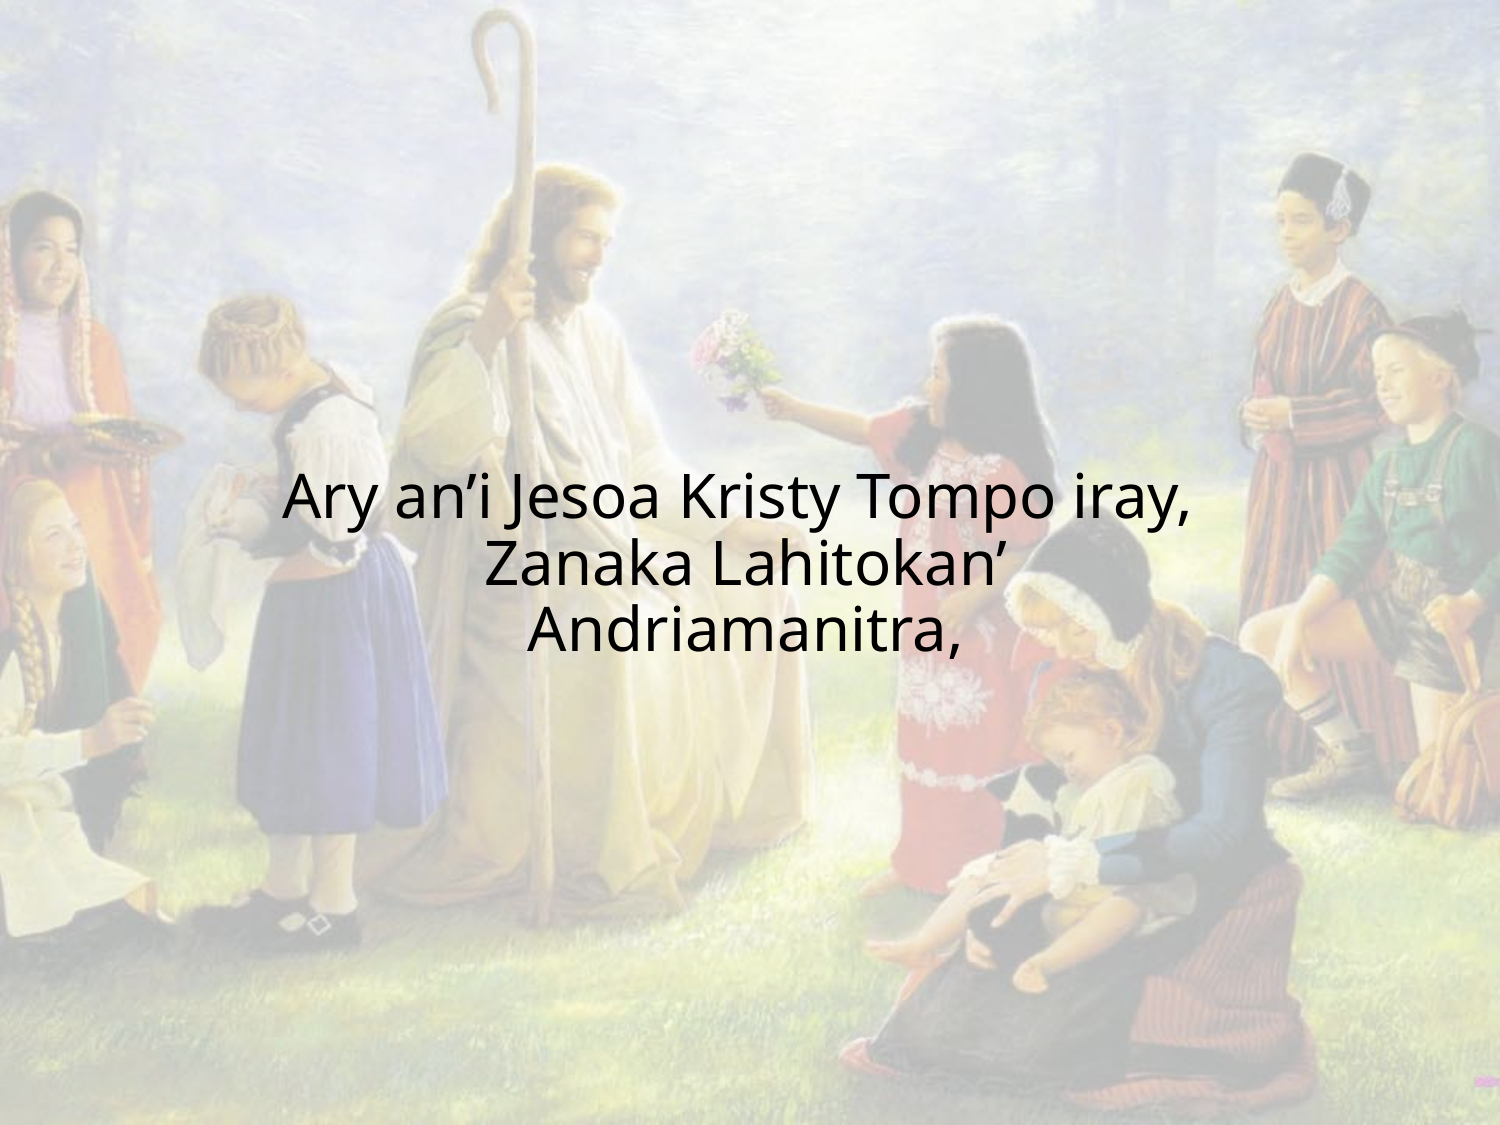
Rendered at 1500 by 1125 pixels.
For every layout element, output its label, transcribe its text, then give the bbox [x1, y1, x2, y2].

title Ary an’i Jesoa Kristy Tompo iray, Zanaka Lahitokan’ Andriamanitra, [99, 456, 1393, 674]
